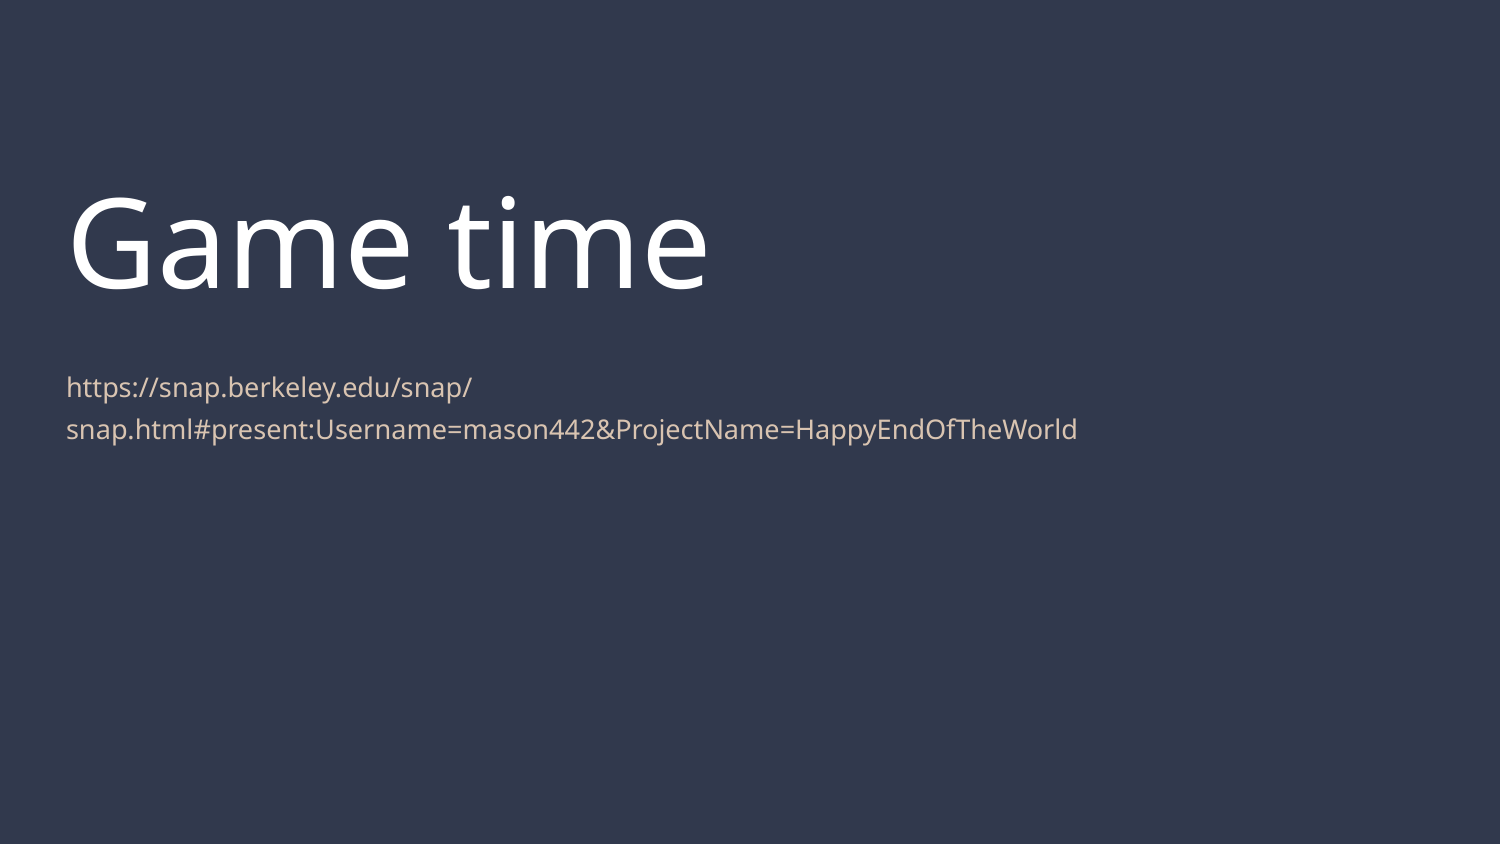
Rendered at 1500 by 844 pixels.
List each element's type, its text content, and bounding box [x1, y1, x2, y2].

list https://snap.berkeley.edu/snap/snap.html#present:Username=mason442&ProjectName=HappyEndOfTheWorld [51, 348, 1445, 503]
title Game time [51, 136, 1110, 341]
